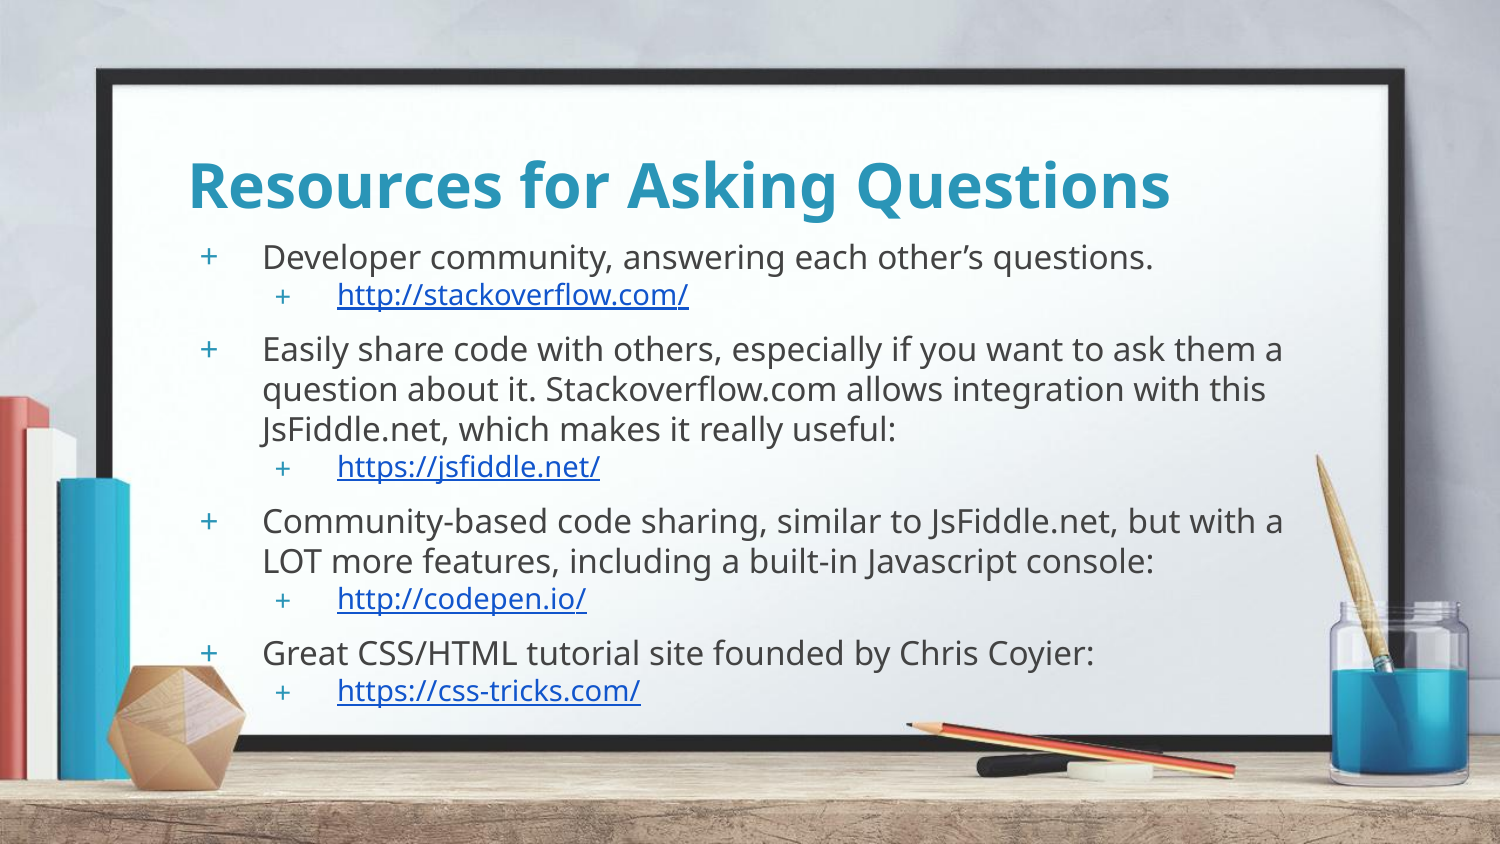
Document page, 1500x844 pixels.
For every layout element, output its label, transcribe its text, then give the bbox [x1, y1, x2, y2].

list Developer community, answering each other’s questions. http://stackoverflow.com/ Easily share code with others, especially if you want to ask them a question about it. Stackoverflow.com allows integration with this JsFiddle.net, which makes it really useful: https://jsfiddle.net/ Community-based code sharing, similar to JsFiddle.net, but with a LOT more features, including a built-in Javascript console: http://codepen.io/ Great CSS/HTML tutorial site founded by Chris Coyier: https://css-tricks.com/ [172, 221, 1324, 680]
picture [0, 0, 1500, 844]
title Resources for Asking Questions [172, 130, 1324, 221]
